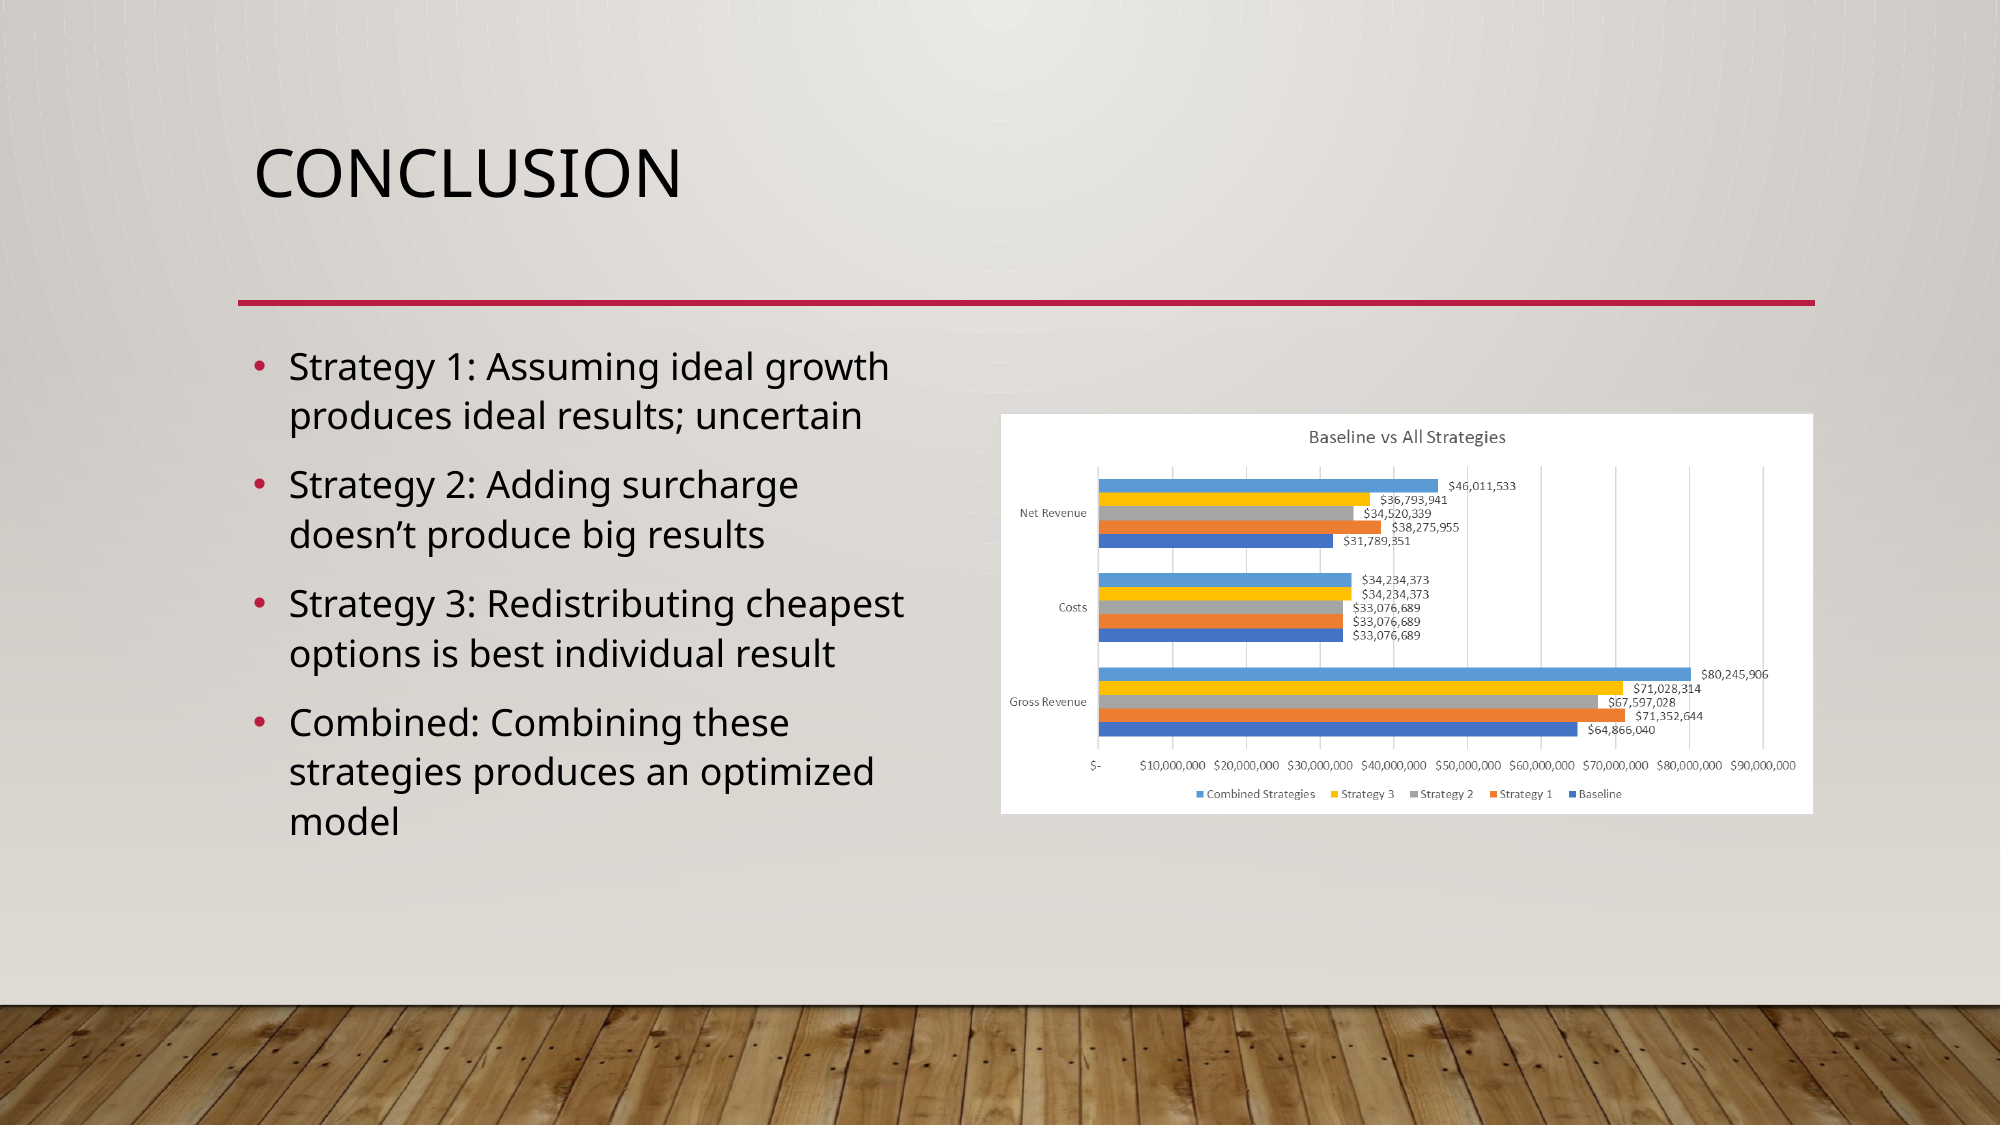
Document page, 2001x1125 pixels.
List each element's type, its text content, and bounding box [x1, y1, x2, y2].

list Strategy 1: Assuming ideal growth produces ideal results; uncertain Strategy 2: Adding surcharge doesn’t produce big results Strategy 3: Redistributing cheapest options is best individual result Combined: Combining these strategies produces an optimized model [238, 330, 921, 897]
picture [0, 1005, 2000, 1125]
picture [999, 412, 1814, 815]
title Conclusion [238, 131, 1814, 305]
